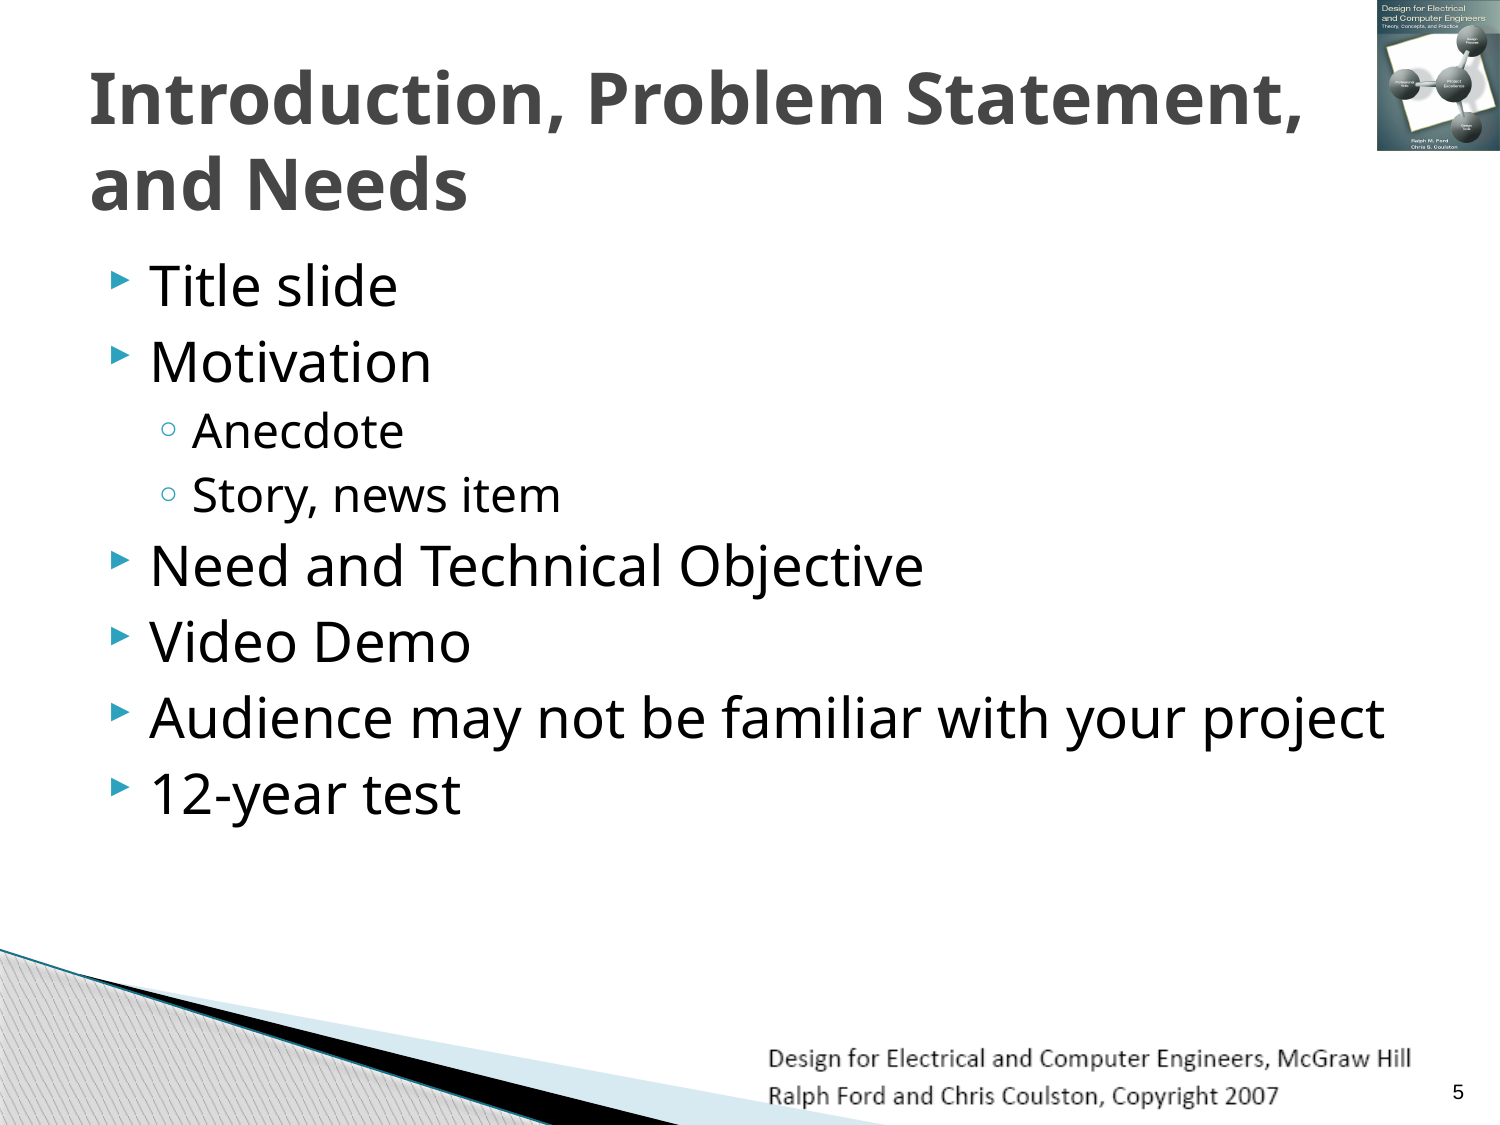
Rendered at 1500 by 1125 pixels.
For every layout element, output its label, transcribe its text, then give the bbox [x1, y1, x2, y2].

picture [1377, 0, 1500, 151]
slide_number 5 [1418, 1051, 1479, 1112]
title Introduction, Problem Statement, and Needs [75, 45, 1425, 233]
list Title slide Motivation Anecdote Story, news item Need and Technical Objective Video Demo Audience may not be familiar with your project 12-year test [75, 242, 1425, 986]
picture [760, 1039, 1425, 1125]
